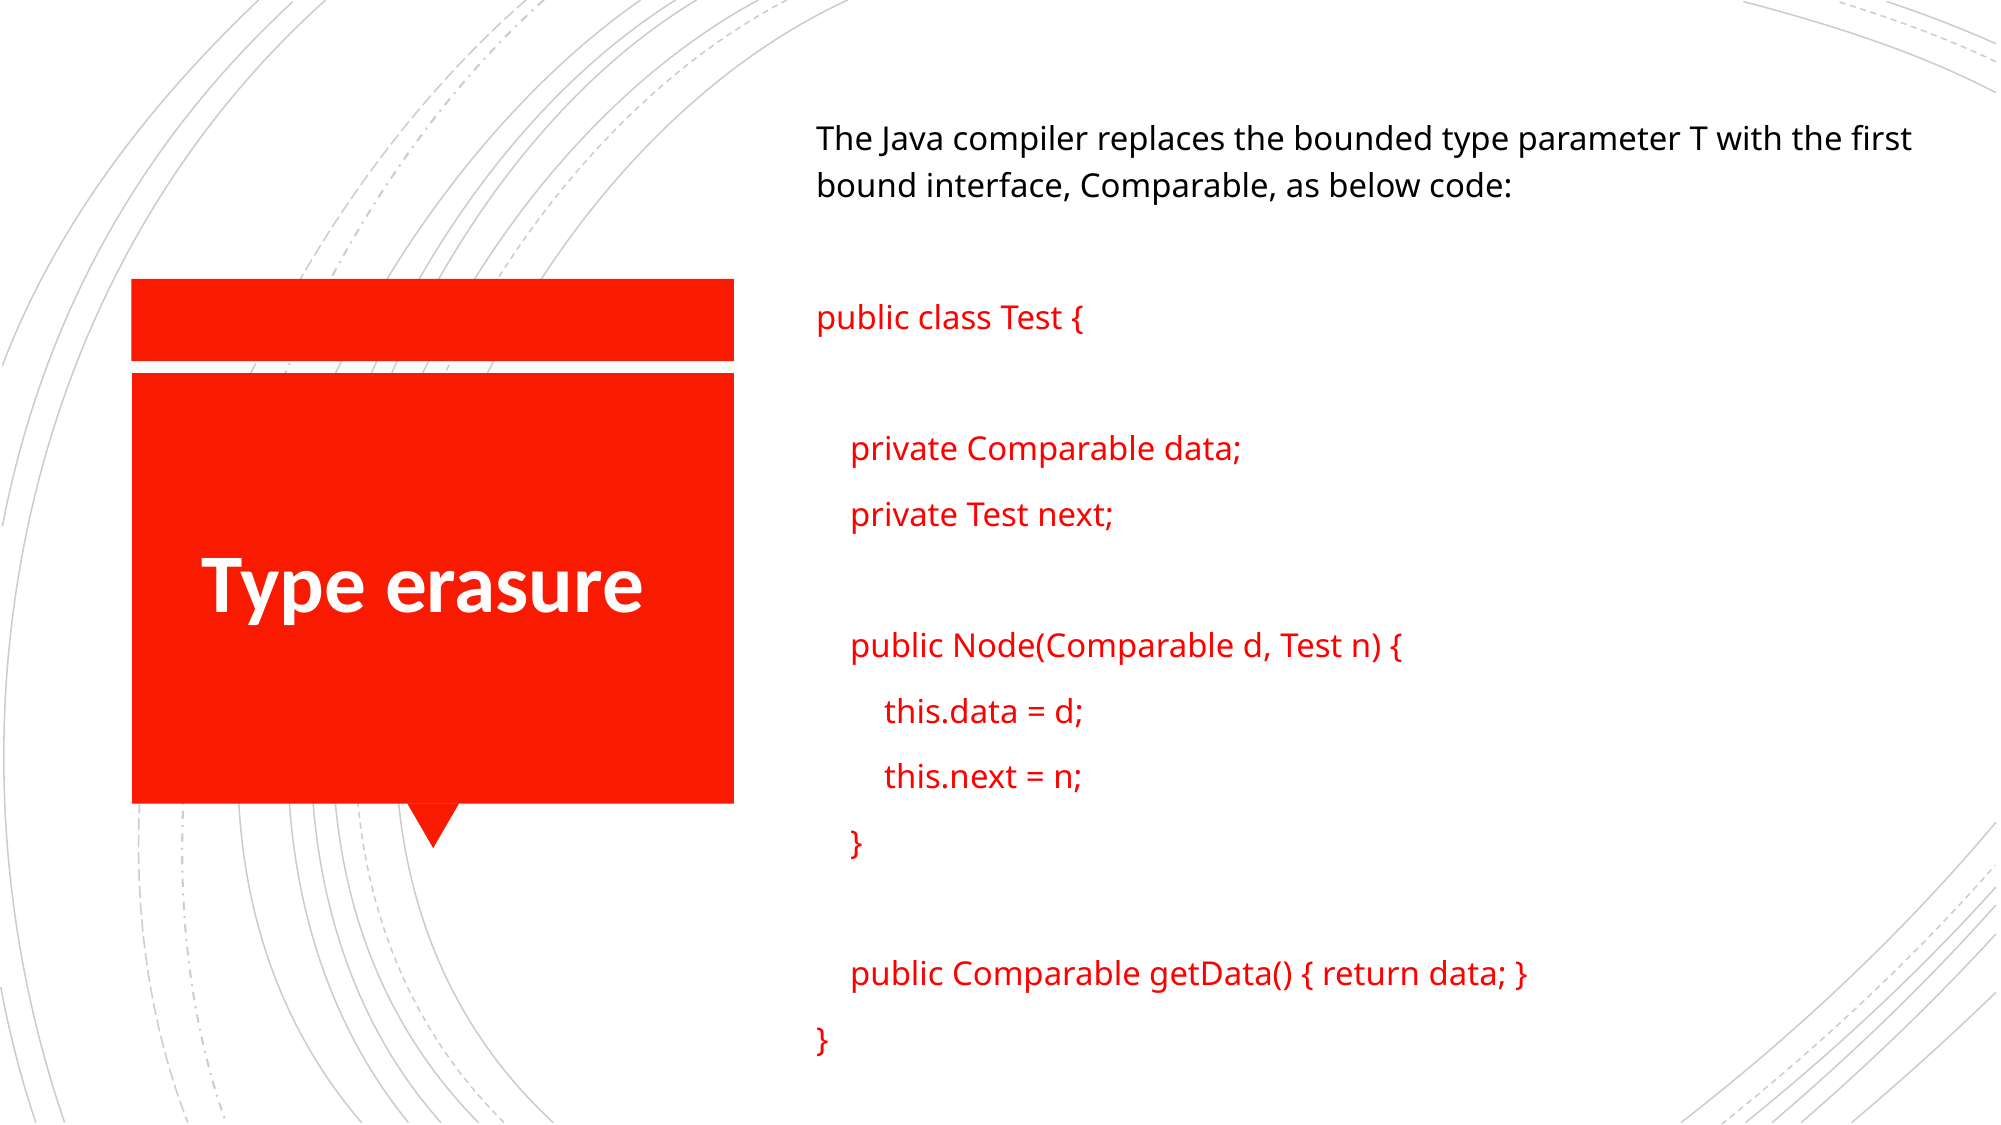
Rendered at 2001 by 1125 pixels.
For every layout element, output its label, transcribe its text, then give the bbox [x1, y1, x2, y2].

title Type erasure [145, 385, 720, 789]
list The Java compiler replaces the bounded type parameter T with the first bound interface, Comparable, as below code: public class Test { private Comparable data; private Test next; public Node(Comparable d, Test n) { this.data = d; this.next = n; } public Comparable getData() { return data; } } [801, 102, 1965, 1078]
